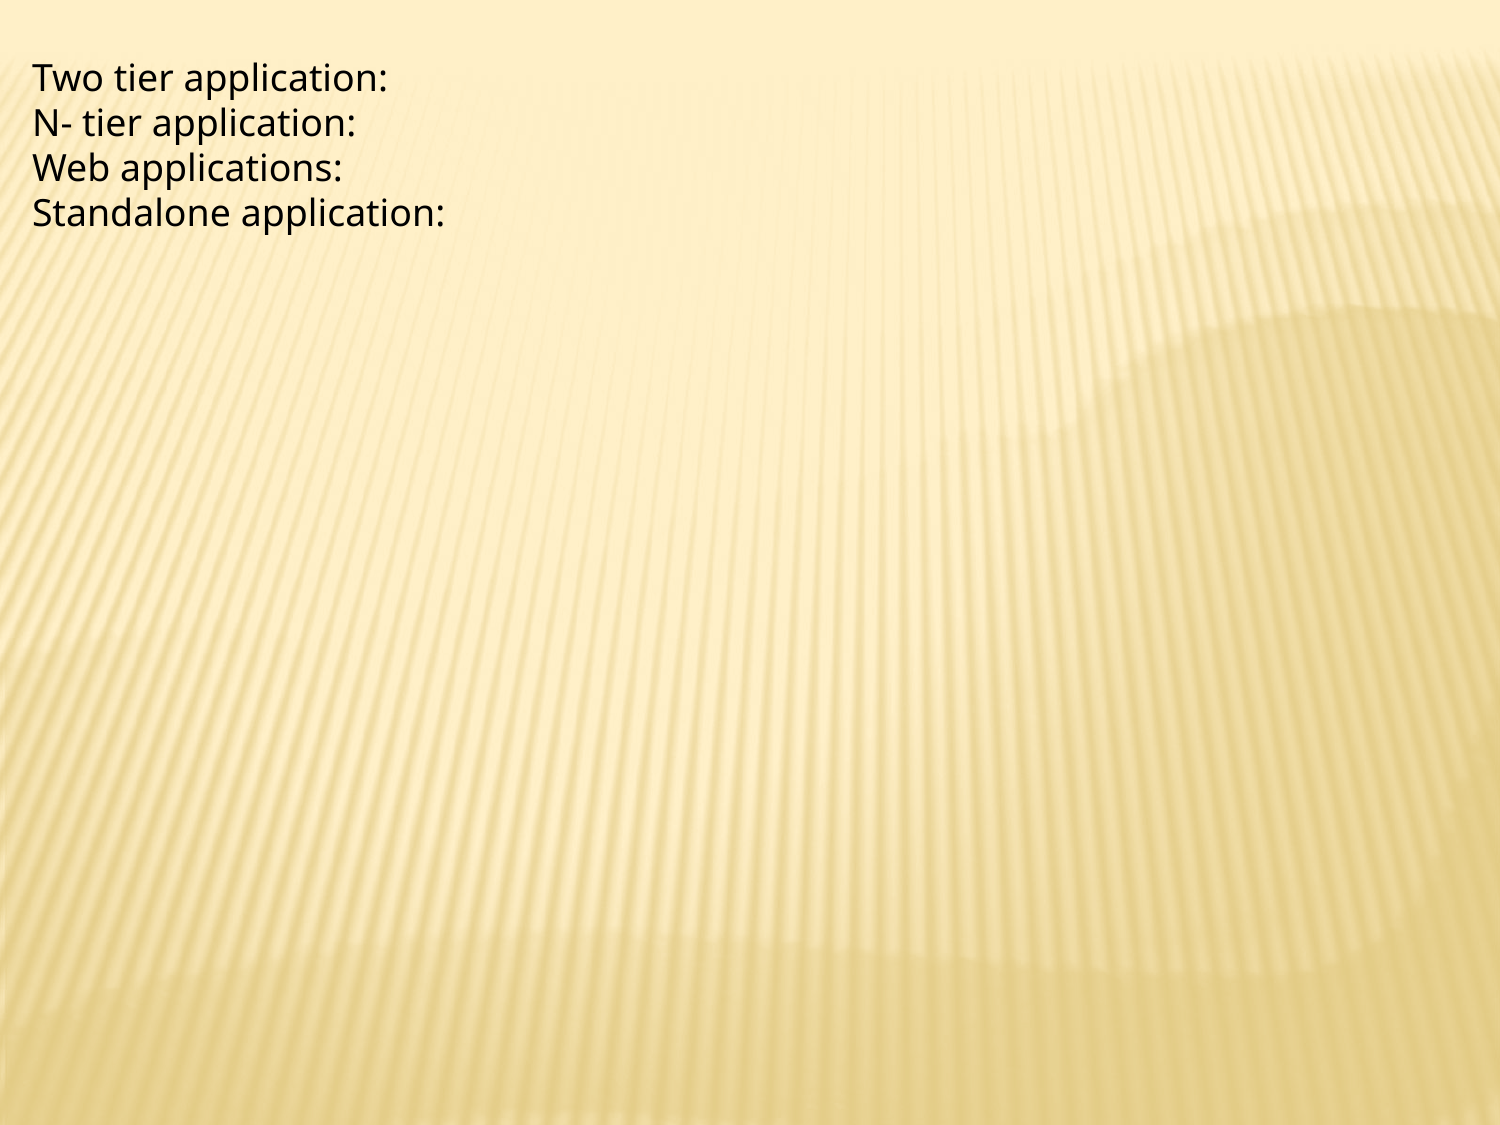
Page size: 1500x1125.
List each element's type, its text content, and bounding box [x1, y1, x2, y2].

text_box Two tier application: N- tier application: Web applications: Standalone application: [17, 46, 461, 377]
